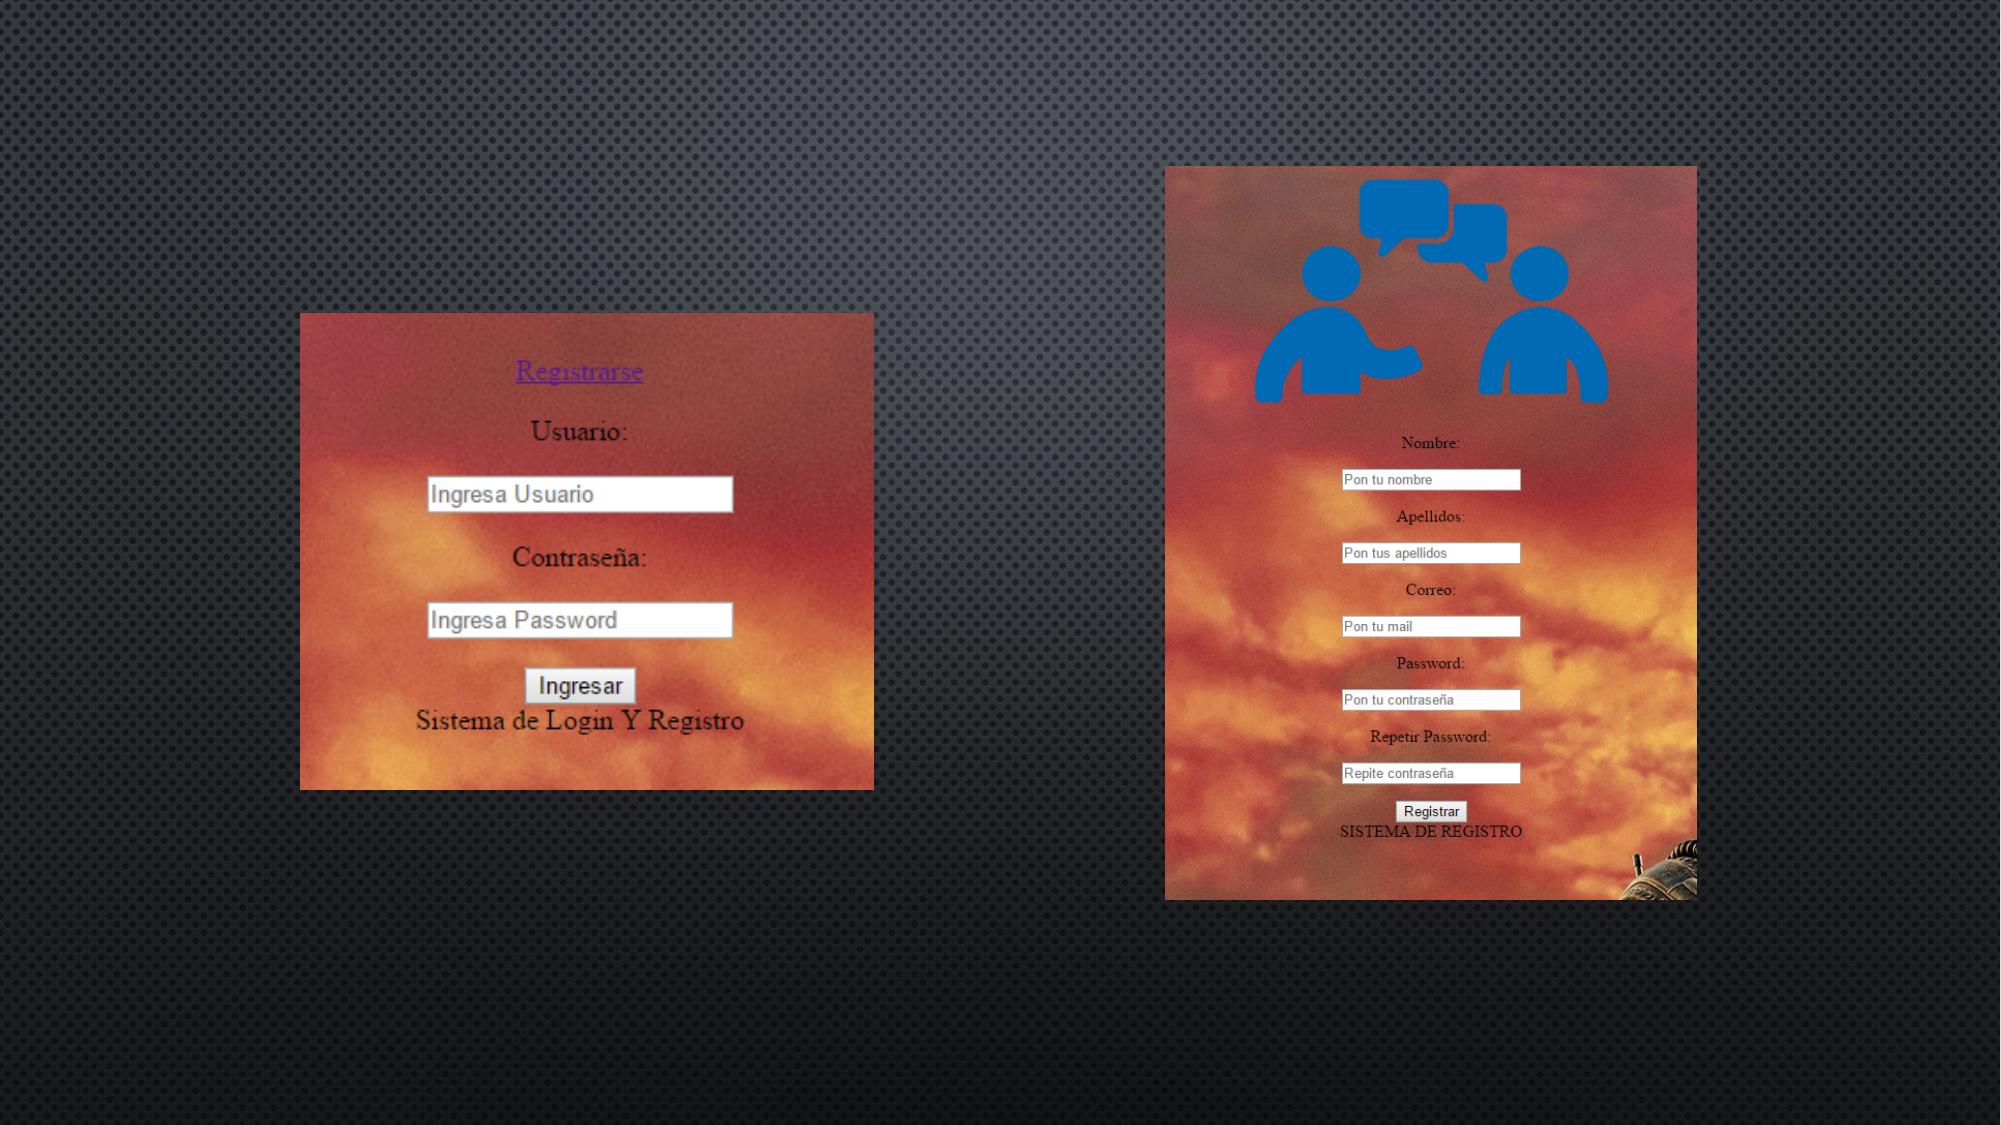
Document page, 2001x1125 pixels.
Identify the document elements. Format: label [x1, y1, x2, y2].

picture [1165, 166, 1697, 901]
picture [300, 313, 874, 791]
